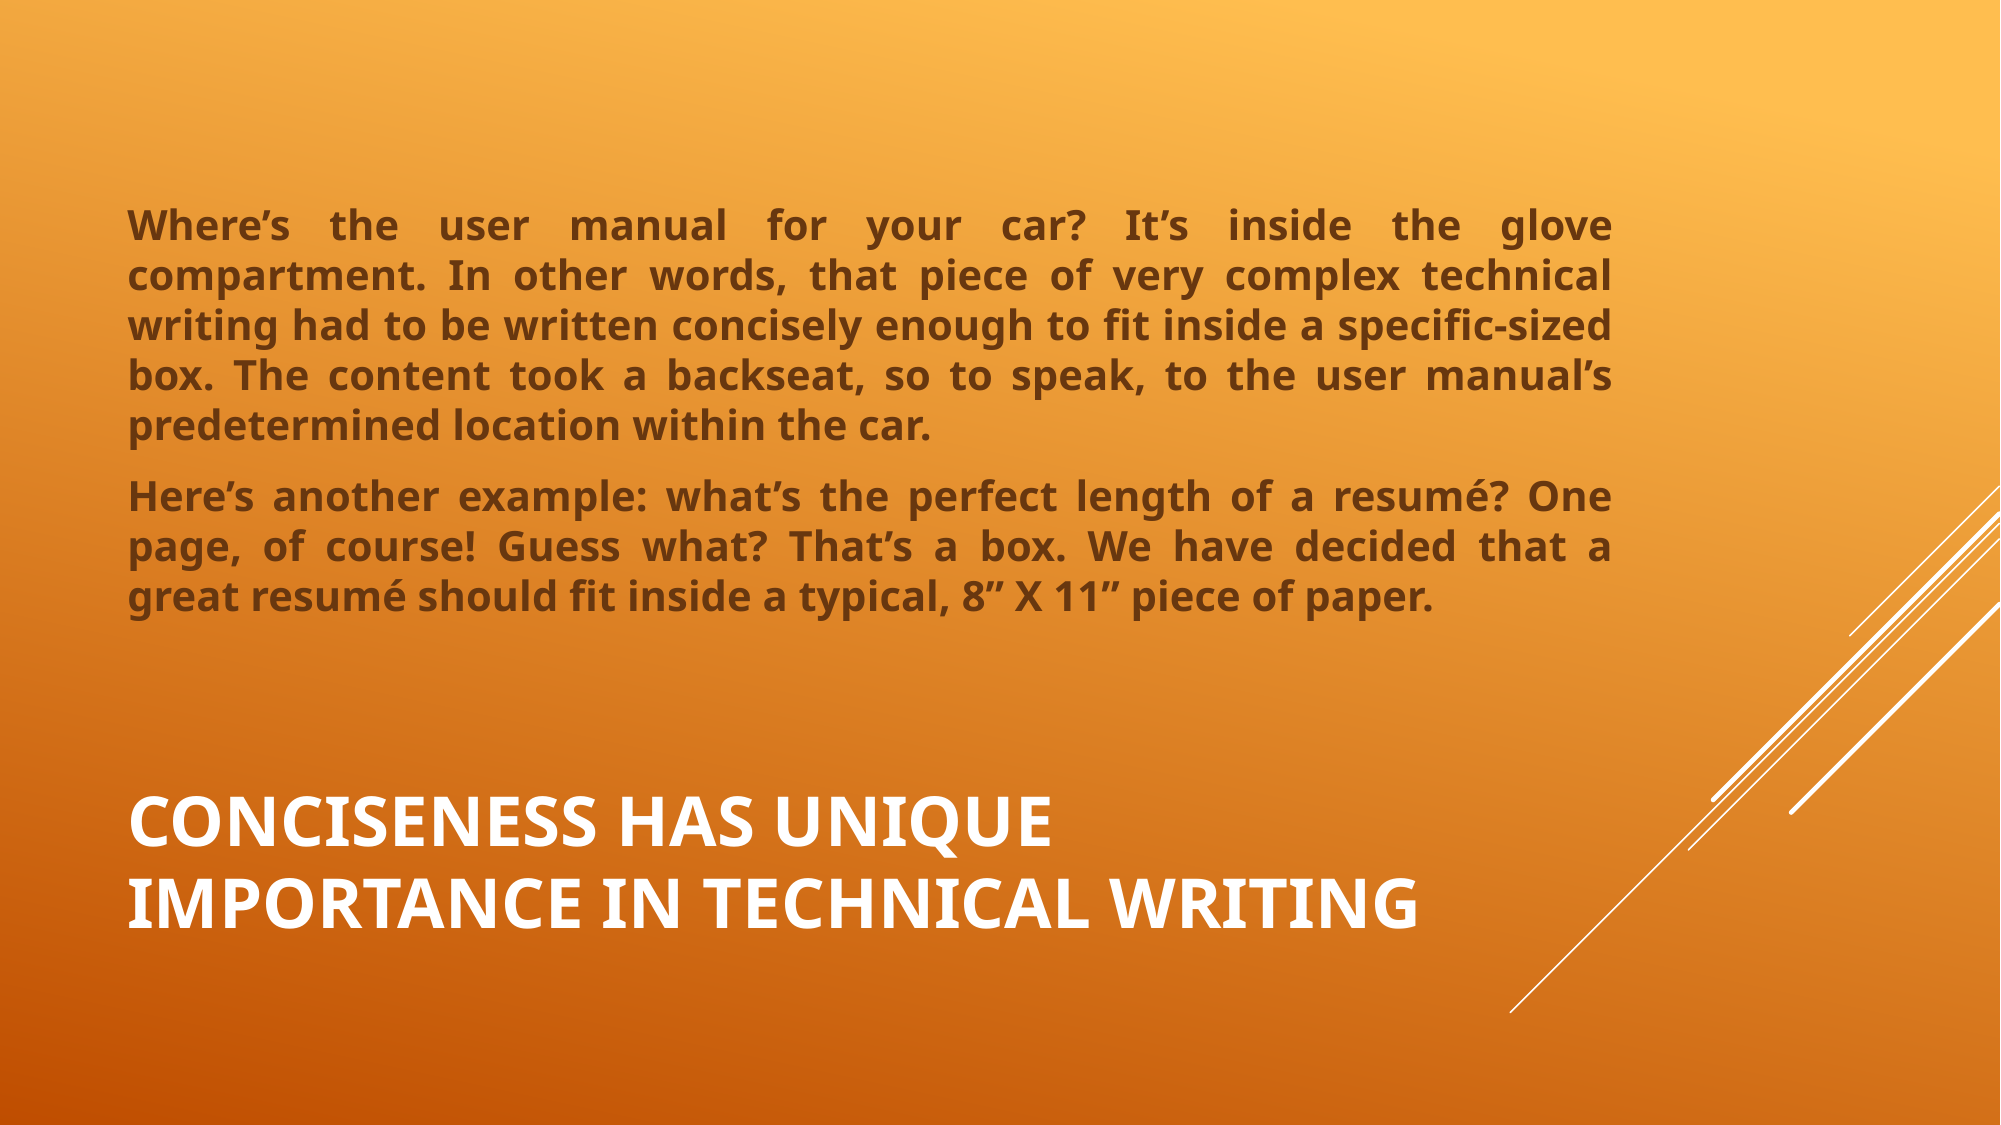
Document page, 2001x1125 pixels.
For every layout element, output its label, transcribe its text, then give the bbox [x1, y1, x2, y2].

list Where’s the user manual for your car? It’s inside the glove compartment. In other words, that piece of very complex technical writing had to be written concisely enough to fit inside a specific-sized box. The content took a backseat, so to speak, to the user manual’s predetermined location within the car. Here’s another example: what’s the perfect length of a resumé? One page, of course! Guess what? That’s a box. We have decided that a great resumé should fit inside a typical, 8” X 11” piece of paper. [112, 112, 1629, 706]
title Conciseness has unique importance in technical writing [112, 736, 1513, 984]
